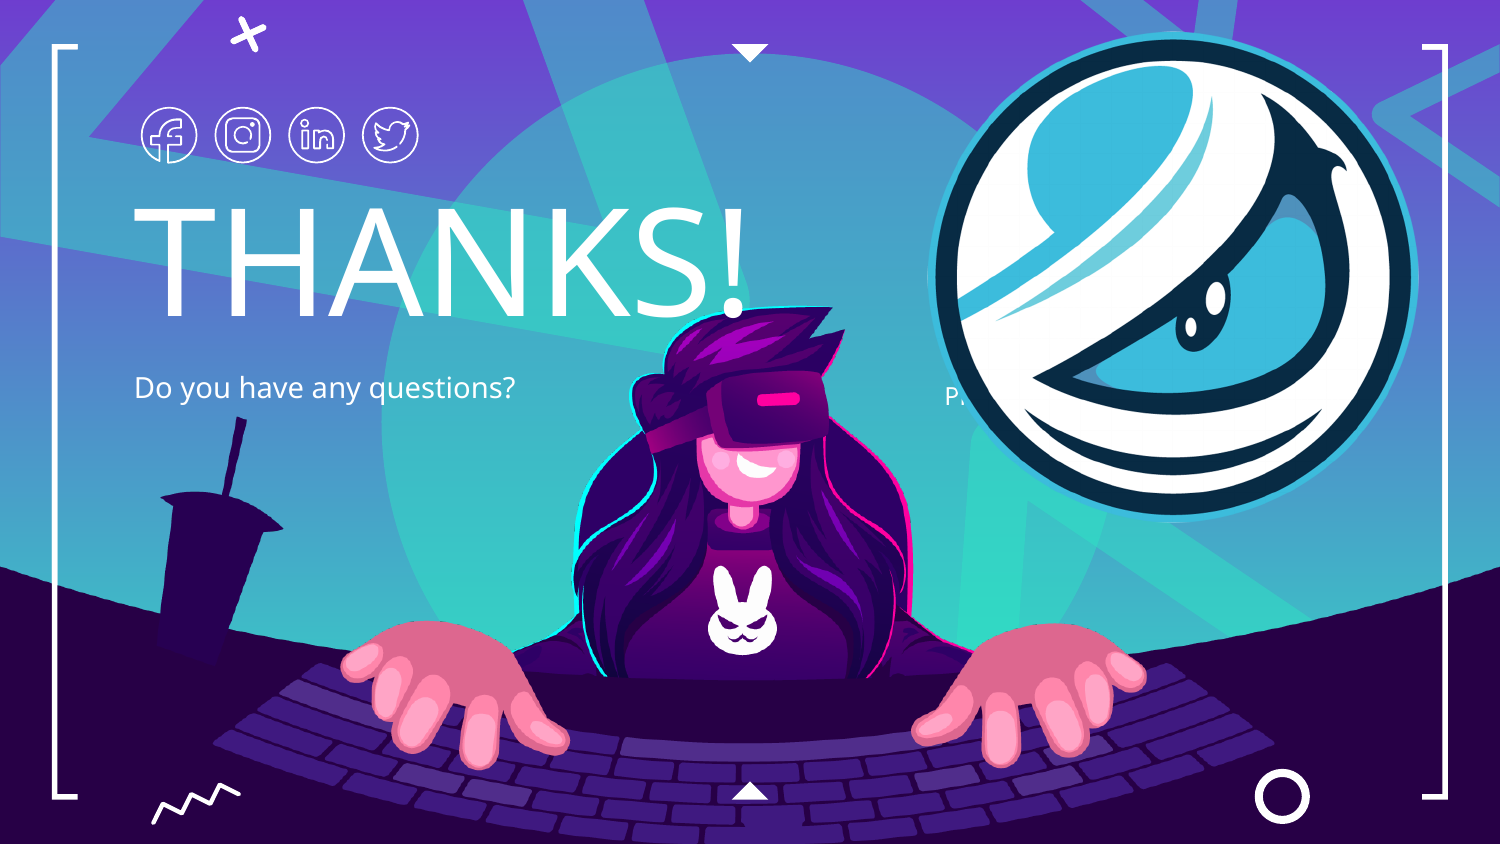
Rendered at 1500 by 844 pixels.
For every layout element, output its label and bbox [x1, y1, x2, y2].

text_box [51, 16, 1449, 844]
picture [0, 0, 1500, 844]
picture [927, 31, 1419, 524]
